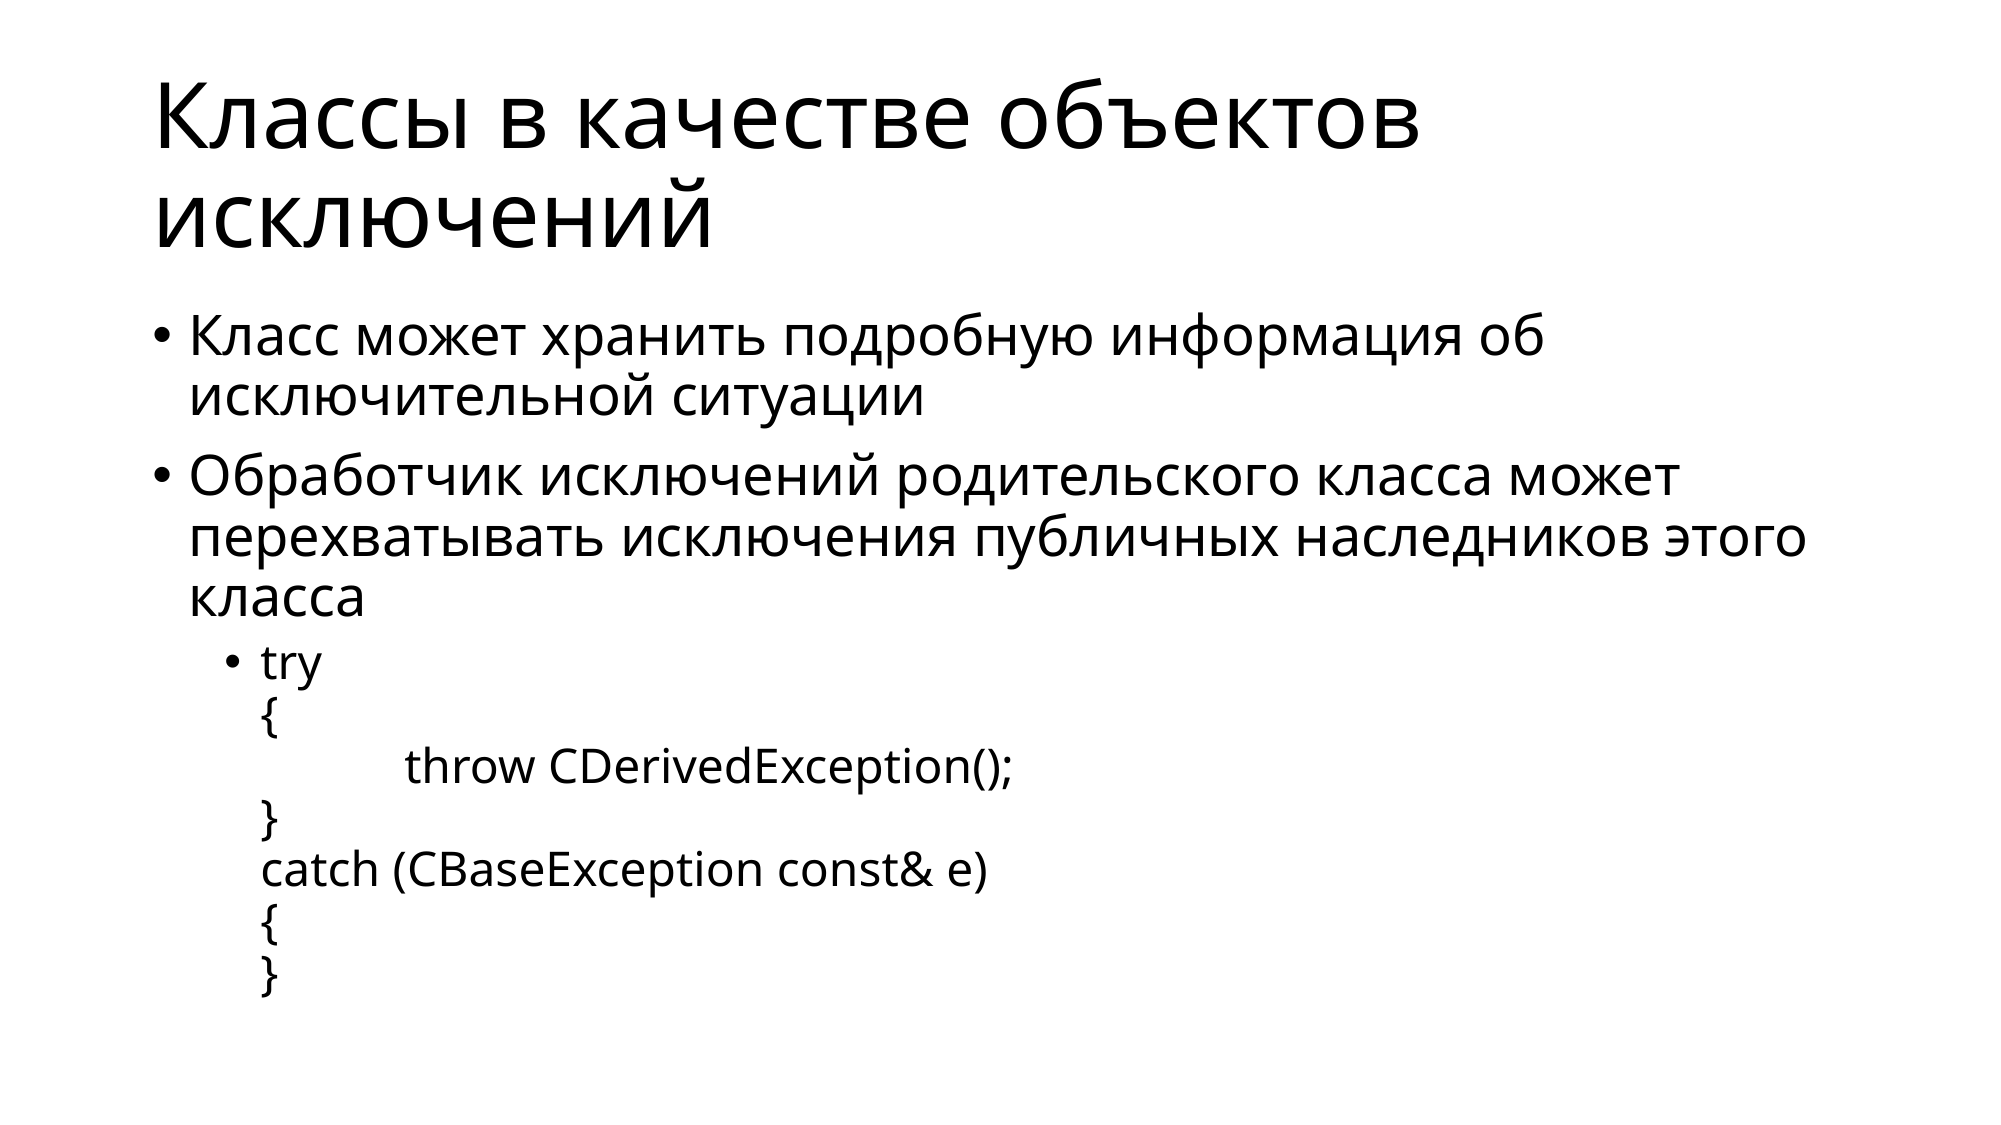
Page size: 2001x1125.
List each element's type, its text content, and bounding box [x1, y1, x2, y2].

title Классы в качестве объектов исключений [137, 59, 1863, 278]
list Класс может хранить подробную информация об исключительной ситуации Обработчик исключений родительского класса может перехватывать исключения публичных наследников этого класса try { throw CDerivedException(); } catch (CBaseException const& e) { } [137, 299, 1863, 1014]
